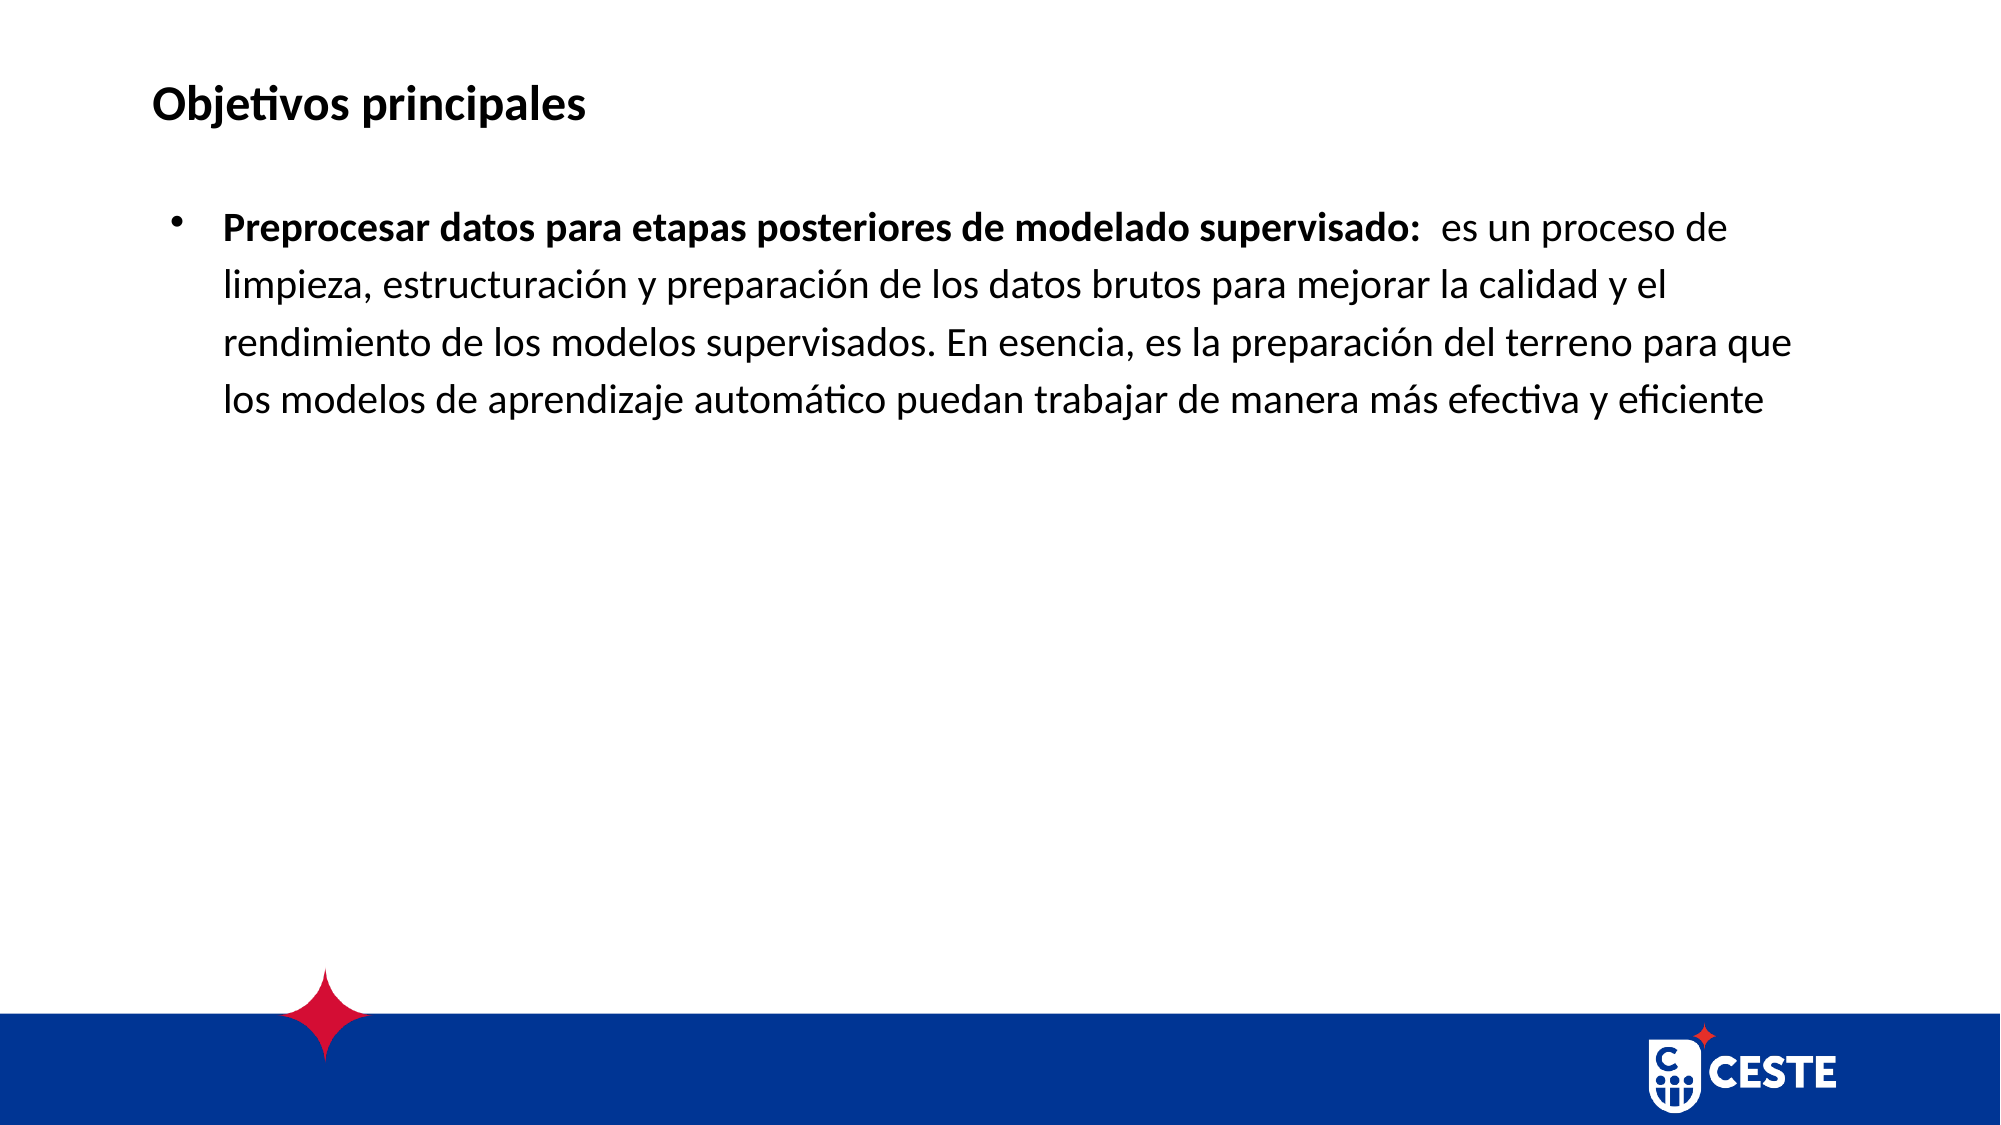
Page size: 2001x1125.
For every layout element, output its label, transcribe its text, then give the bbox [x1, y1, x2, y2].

picture [1629, 1014, 1855, 1122]
list Preprocesar datos para etapas posteriores de modelado supervisado: es un proceso de limpieza, estructuración y preparación de los datos brutos para mejorar la calidad y el rendimiento de los modelos supervisados. En esencia, es la preparación del terreno para que los modelos de aprendizaje automático puedan trabajar de manera más efectiva y eficiente [137, 184, 1863, 899]
picture [275, 965, 375, 1065]
title Objetivos principales [137, 59, 1863, 149]
